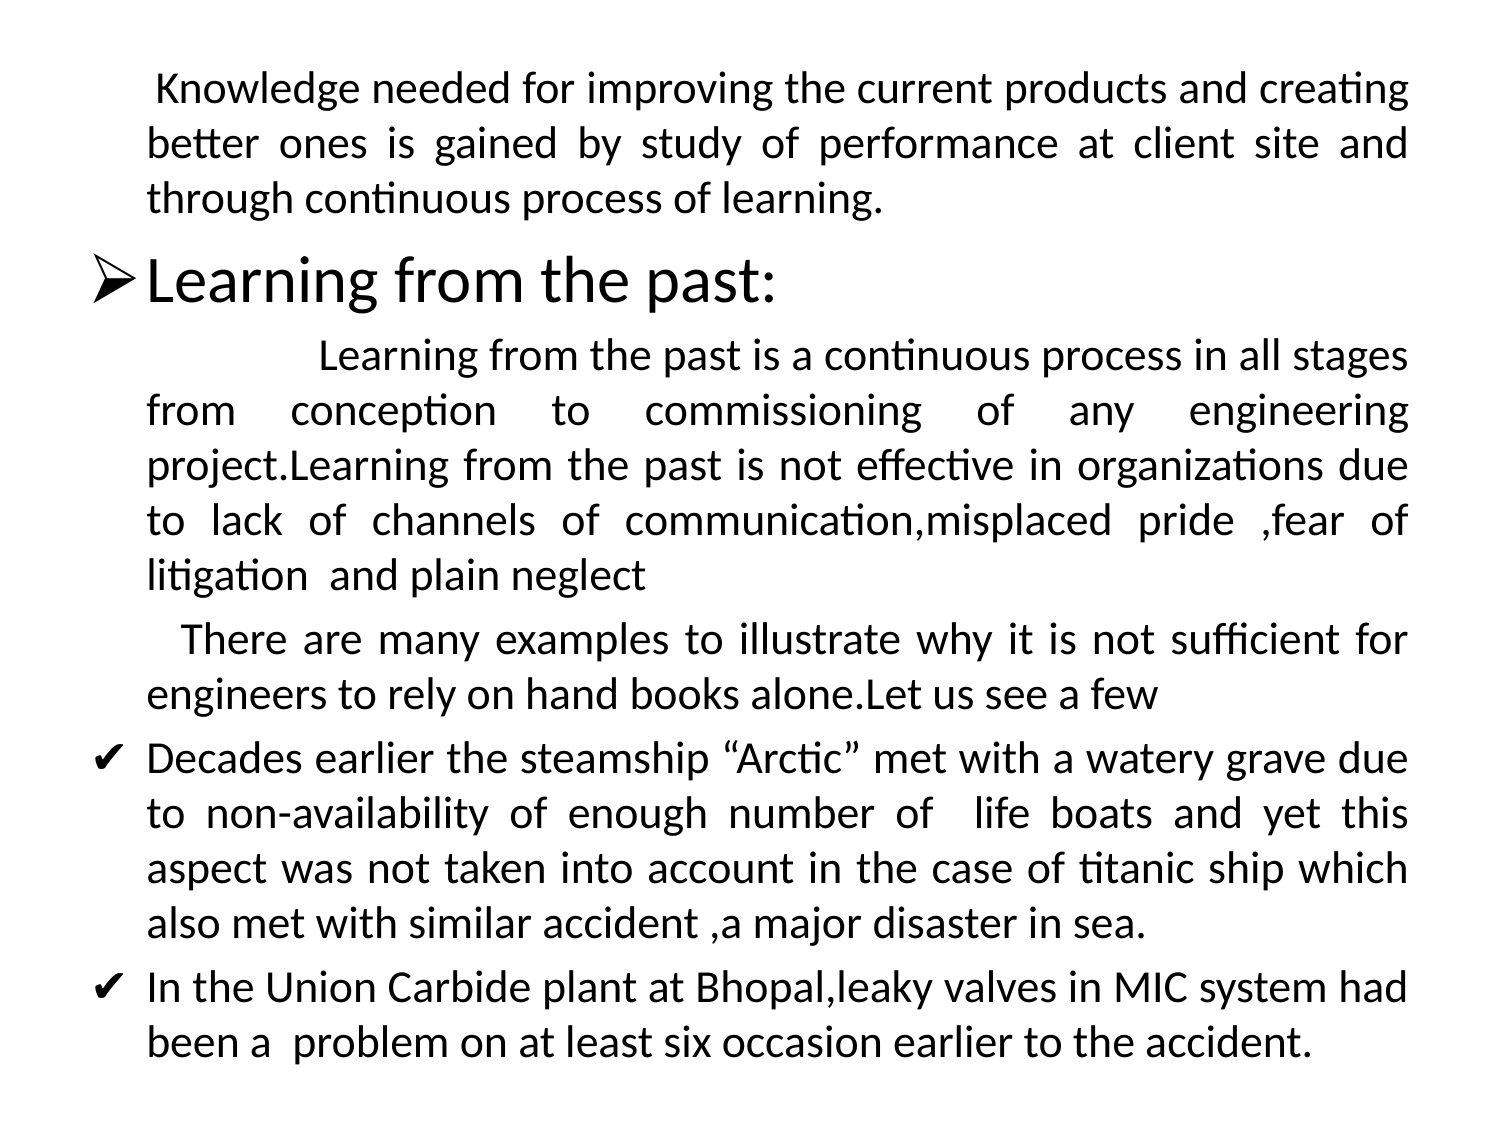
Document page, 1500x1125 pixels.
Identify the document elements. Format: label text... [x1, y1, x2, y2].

list Knowledge needed for improving the current products and creating better ones is gained by study of performance at client site and through continuous process of learning. Learning from the past: Learning from the past is a continuous process in all stages from conception to commissioning of any engineering project.Learning from the past is not effective in organizations due to lack of channels of communication,misplaced pride ,fear of litigation and plain neglect There are many examples to illustrate why it is not sufficient for engineers to rely on hand books alone.Let us see a few Decades earlier the steamship “Arctic” met with a watery grave due to non-availability of enough number of life boats and yet this aspect was not taken into account in the case of titanic ship which also met with similar accident ,a major disaster in sea. In the Union Carbide plant at Bhopal,leaky valves in MIC system had been a problem on at least six occasion earlier to the accident. [75, 50, 1425, 1075]
